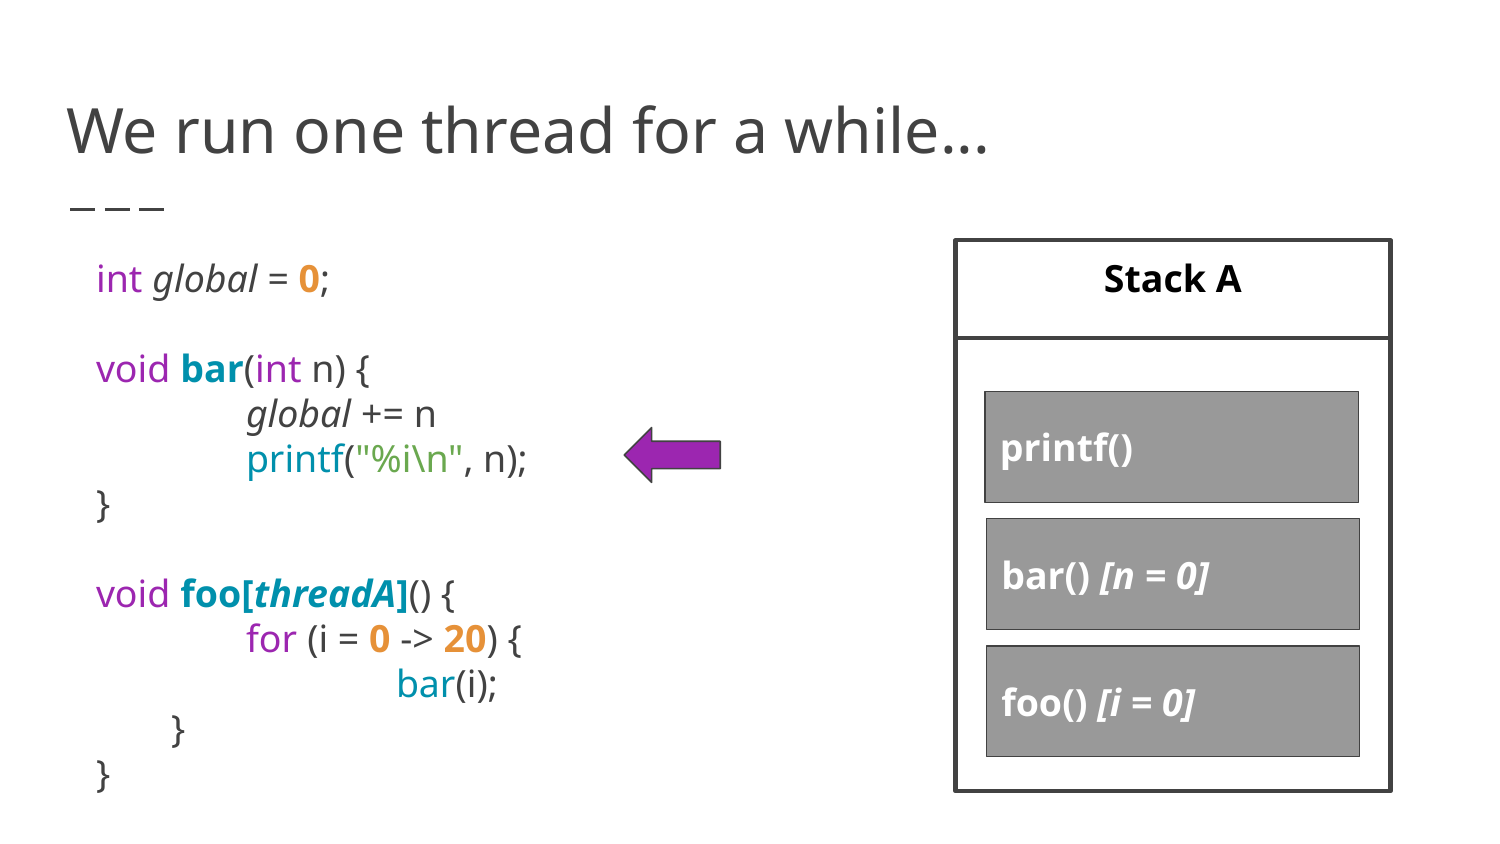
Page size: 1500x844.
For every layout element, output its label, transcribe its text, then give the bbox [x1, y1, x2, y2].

text_box [624, 427, 721, 483]
list int global = 0; void bar(int n) { global += n printf("%i\n", n); } void foo[threadA]() { for (i = 0 -> 20) { bar(i); } } [51, 240, 721, 811]
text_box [955, 239, 1391, 792]
title We run one thread for a while... [51, 61, 1449, 182]
